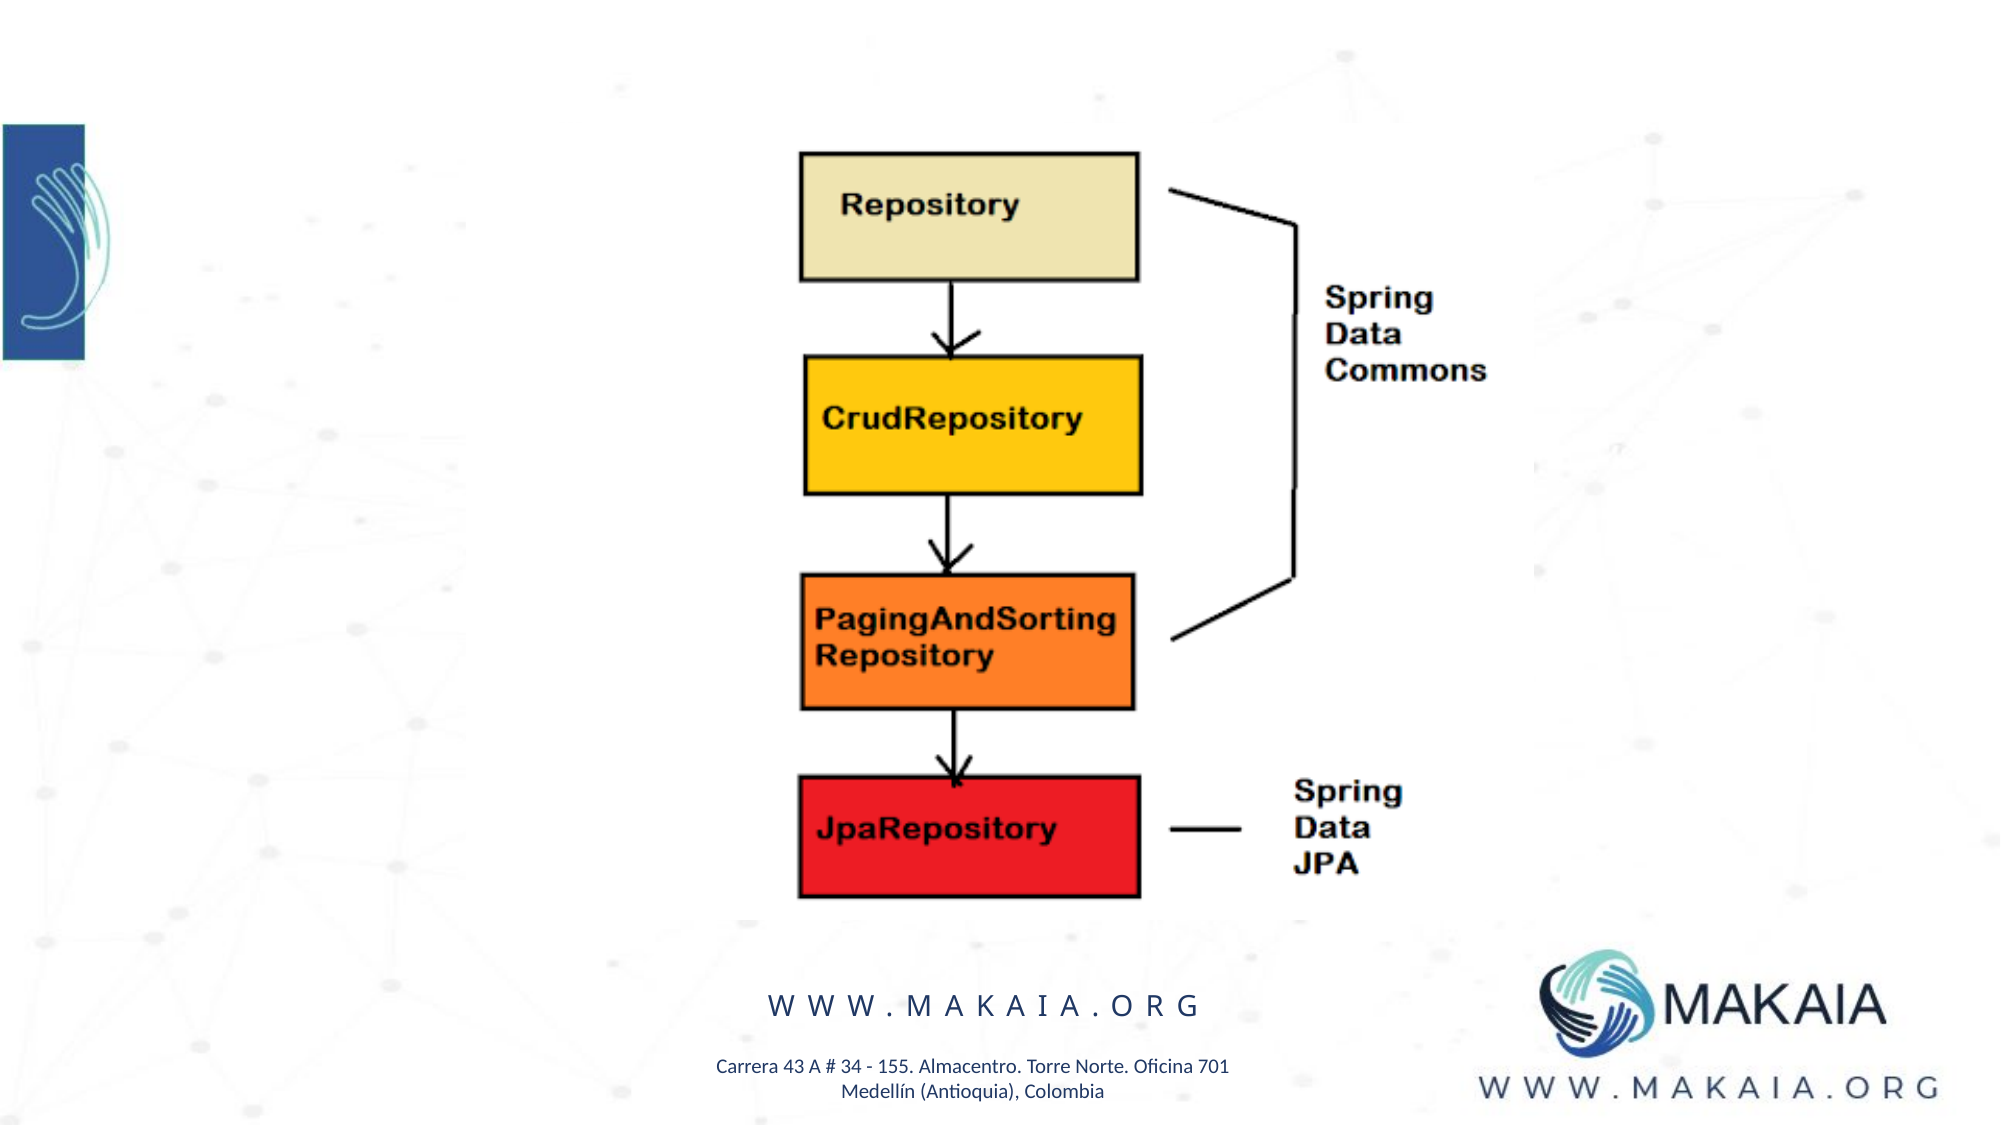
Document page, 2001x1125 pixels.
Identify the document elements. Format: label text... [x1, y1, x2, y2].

text_box Carrera 43 A # 34 - 155. Almacentro. Torre Norte. Oficina 701 Medellín (Antioquia), Colombia [425, 1045, 1521, 1110]
text_box WWW.MAKAIA.ORG [489, 979, 1477, 1030]
picture [0, 0, 2001, 1125]
